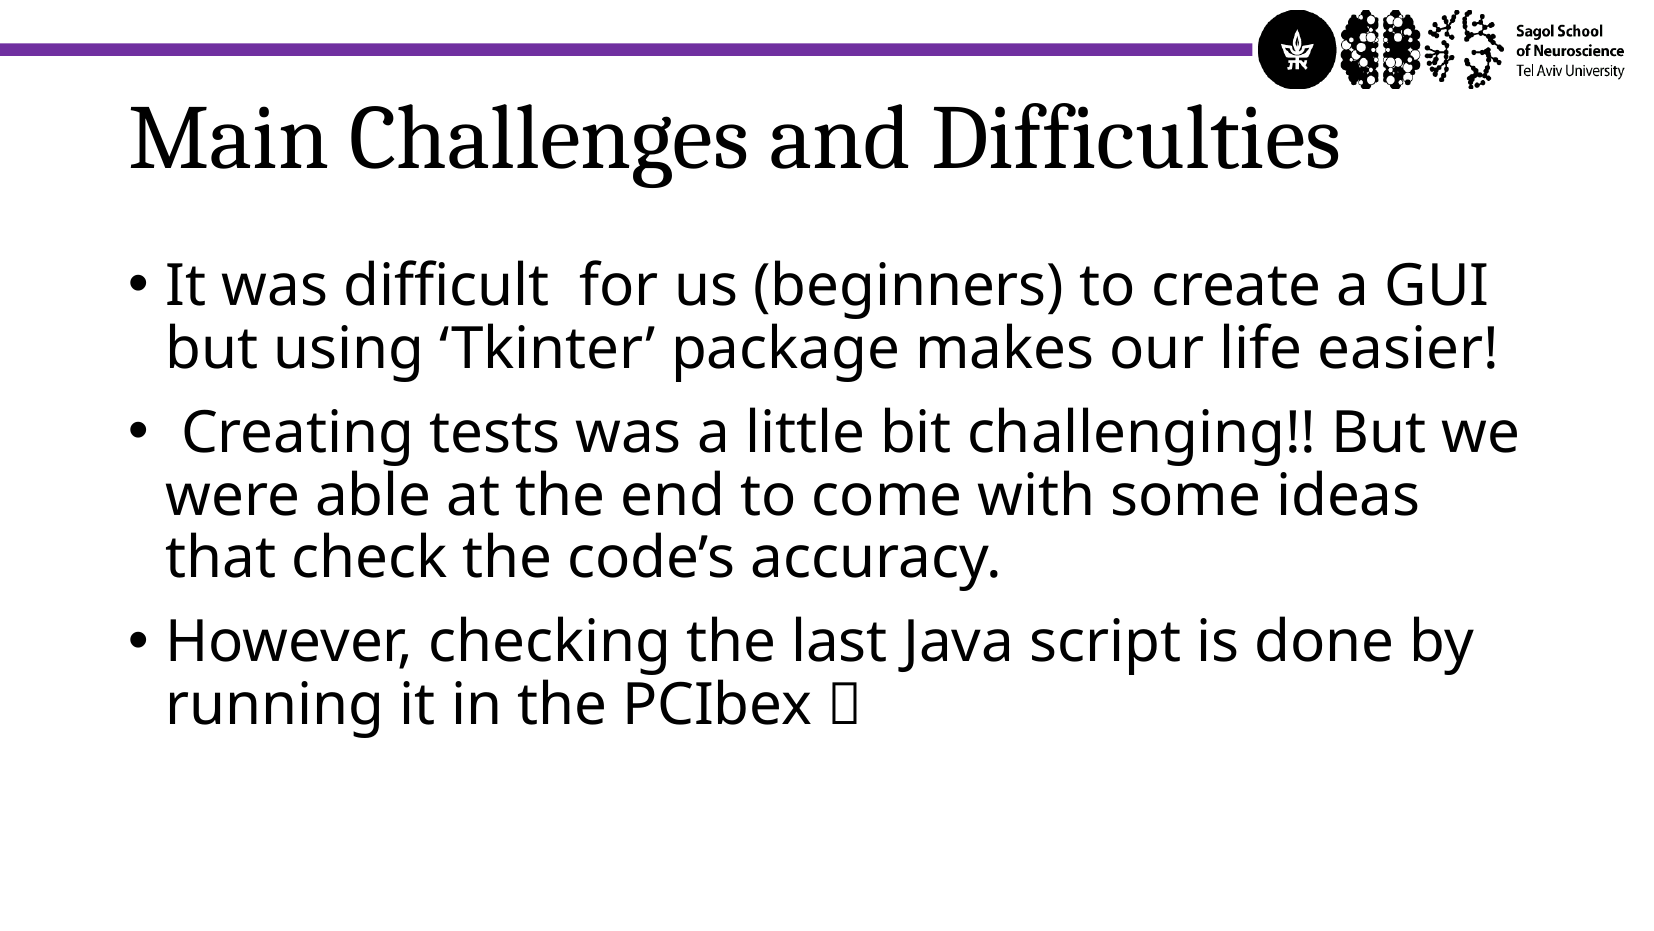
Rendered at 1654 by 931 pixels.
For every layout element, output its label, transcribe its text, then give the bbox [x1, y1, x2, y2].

text_box Main Challenges and Difficulties [113, 49, 1540, 229]
picture [1252, 10, 1641, 89]
text_box It was difficult for us (beginners) to create a GUI but using ‘Tkinter’ package makes our life easier! Creating tests was a little bit challenging!! But we were able at the end to come with some ideas that check the code’s accuracy. However, checking the last Java script is done by running it in the PCIbex  [113, 247, 1540, 838]
